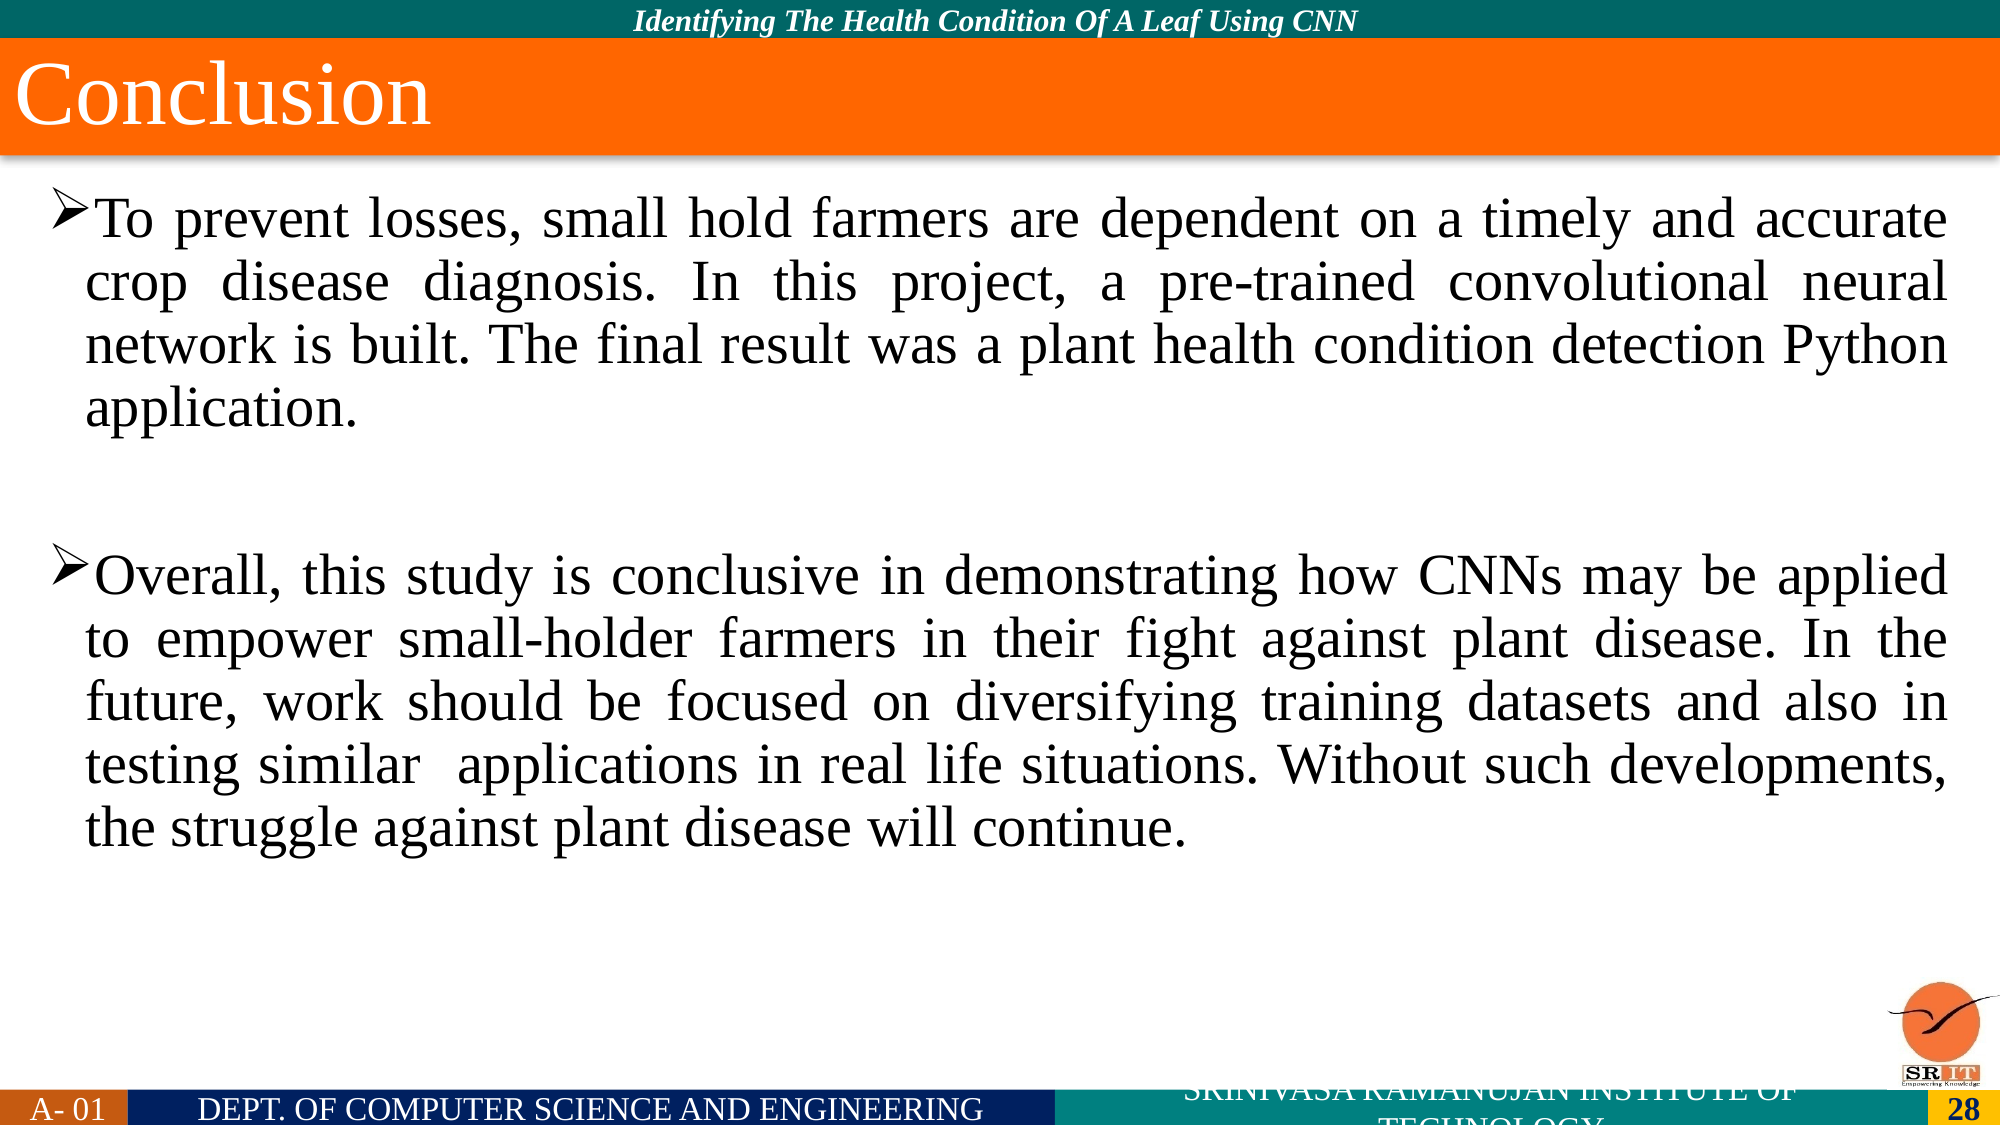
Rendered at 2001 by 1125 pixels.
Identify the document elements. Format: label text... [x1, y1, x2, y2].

picture [1887, 977, 2000, 1090]
title Conclusion [0, 38, 2000, 156]
list To prevent losses, small hold farmers are dependent on a timely and accurate crop disease diagnosis. In this project, a pre-trained convolutional neural network is built. The final result was a plant health condition detection Python application. Overall, this study is conclusive in demonstrating how CNNs may be applied to empower small-holder farmers in their fight against plant disease. In the future, work should be focused on diversifying training datasets and also in testing similar applications in real life situations. Without such developments, the struggle against plant disease will continue. [32, 179, 1965, 1065]
